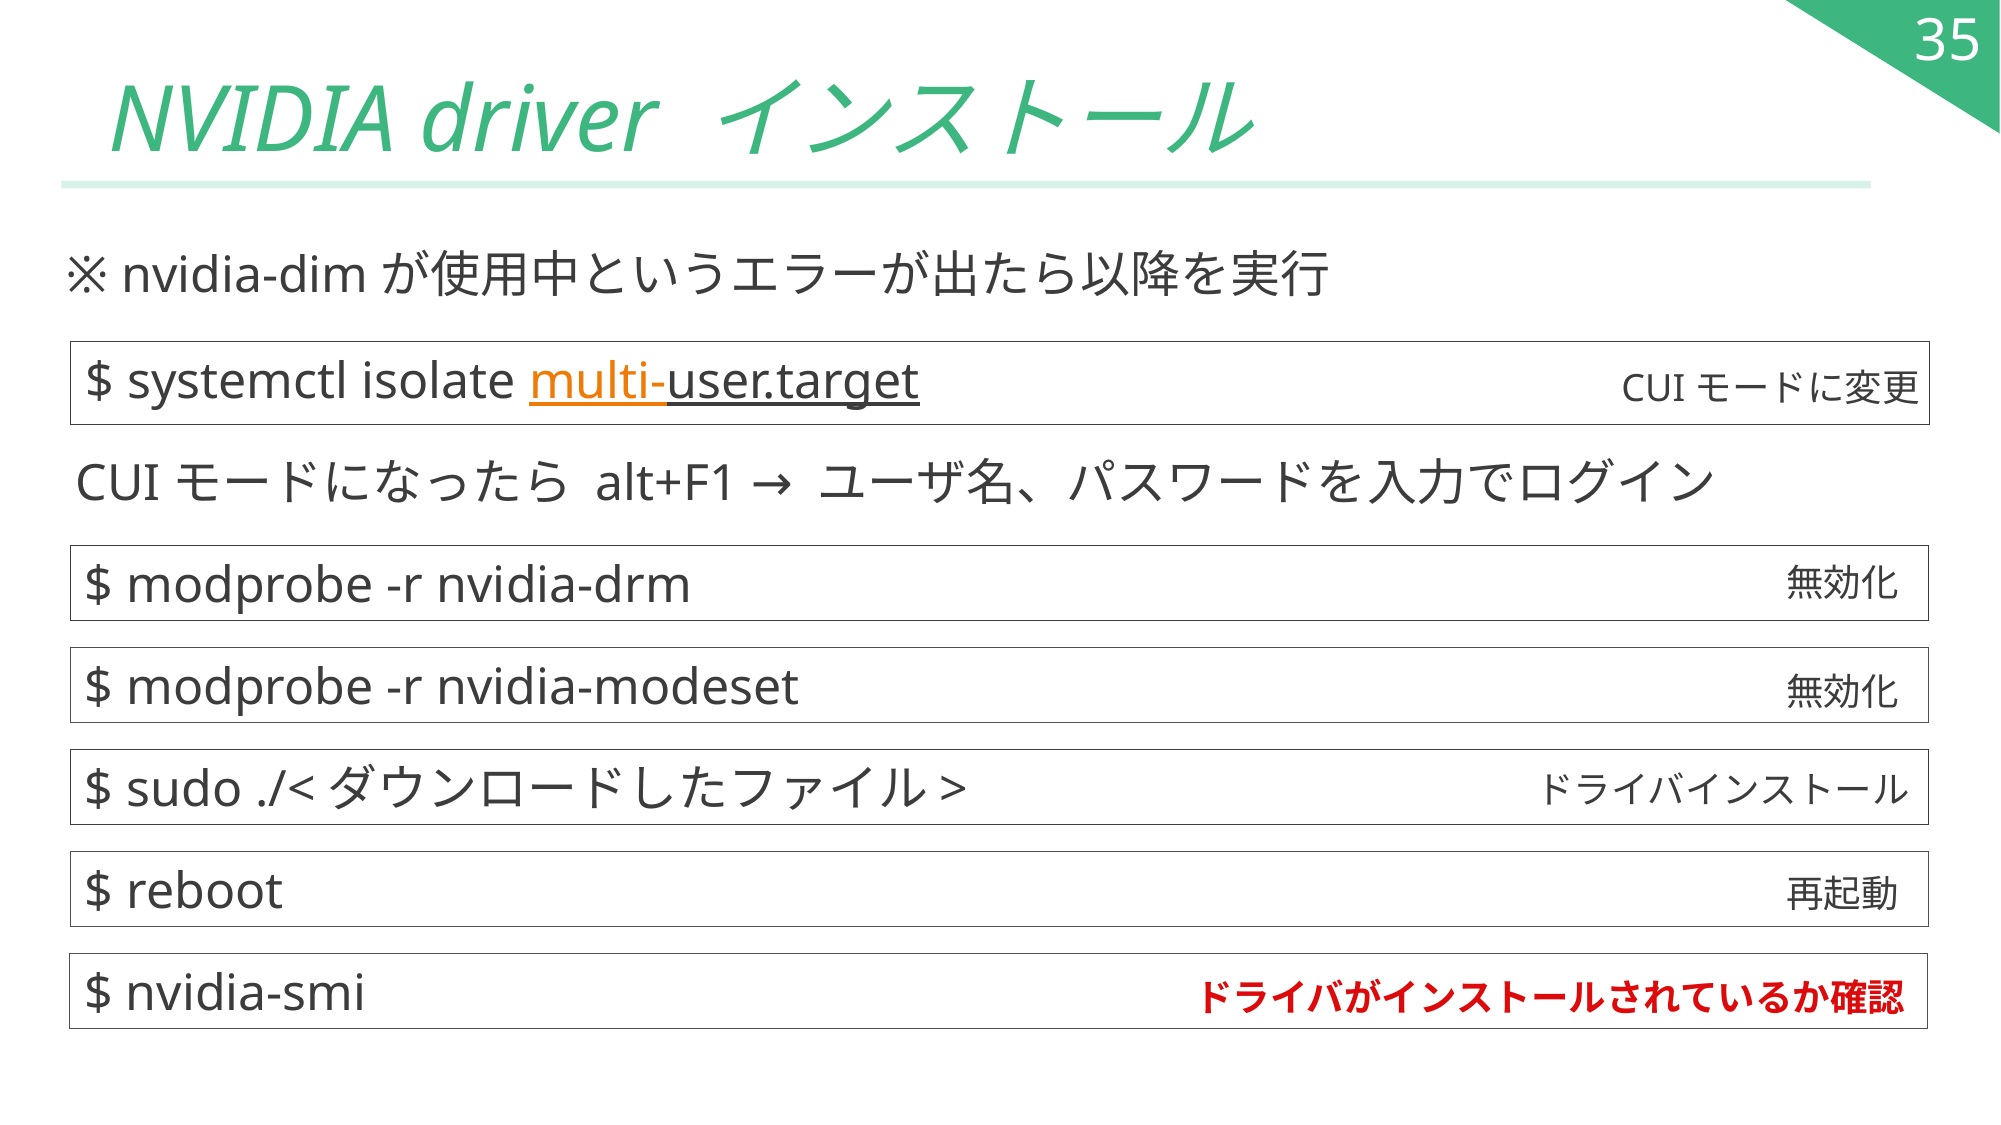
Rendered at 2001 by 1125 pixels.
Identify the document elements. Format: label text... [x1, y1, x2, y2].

text_box $ modprobe -r nvidia-modeset [70, 647, 1929, 723]
text_box $ sudo ./<ダウンロードしたファイル> [70, 749, 1929, 825]
text_box ドライバインストール [1521, 759, 1925, 819]
text_box $ modprobe -r nvidia-drm [70, 545, 1929, 621]
text_box $ reboot [70, 851, 1929, 927]
text_box 無効化 [1771, 551, 1914, 611]
title NVIDIA driver インストール [93, 44, 1904, 178]
text_box $ systemctl isolate multi-user.target [70, 341, 1930, 425]
text_box 無効化 [1771, 660, 1914, 721]
text_box 再起動 [1771, 862, 1914, 922]
text_box CUIモードに変更 [1606, 356, 1935, 417]
text_box ※ nvidia-dimが使用中というエラーが出たら以降を実行 [51, 234, 1903, 310]
text_box $ nvidia-smi [69, 953, 1928, 1029]
text_box CUIモードになったら alt+F1 → ユーザ名、パスワードを入力でログイン [60, 443, 1771, 519]
text_box ドライバがインストールされているか確認 [1180, 966, 1921, 1027]
slide_number 35 [1714, 11, 1997, 72]
